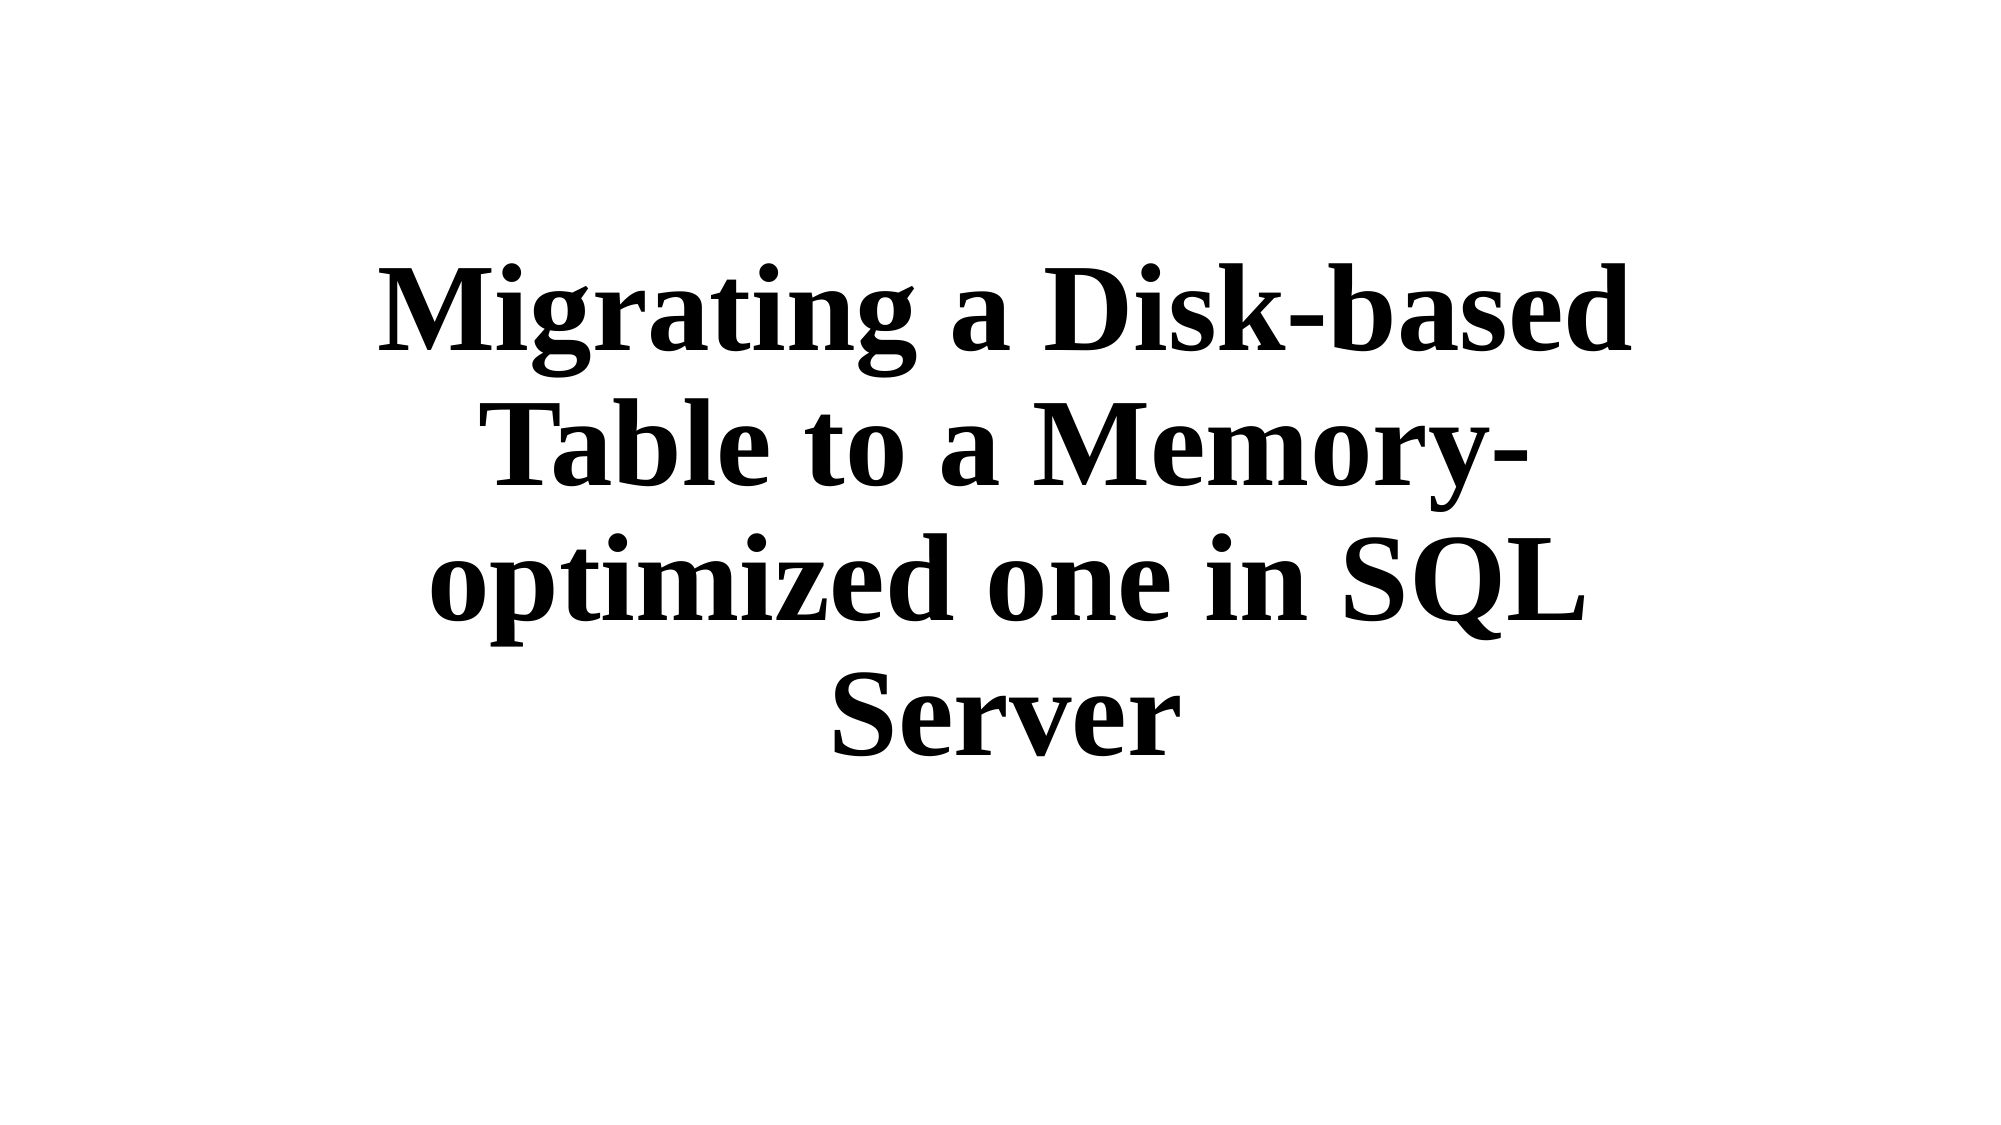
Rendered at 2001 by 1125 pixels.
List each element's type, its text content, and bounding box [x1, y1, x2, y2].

title Migrating a Disk-based Table to a Memory-optimized one in SQL Server [255, 63, 1756, 941]
